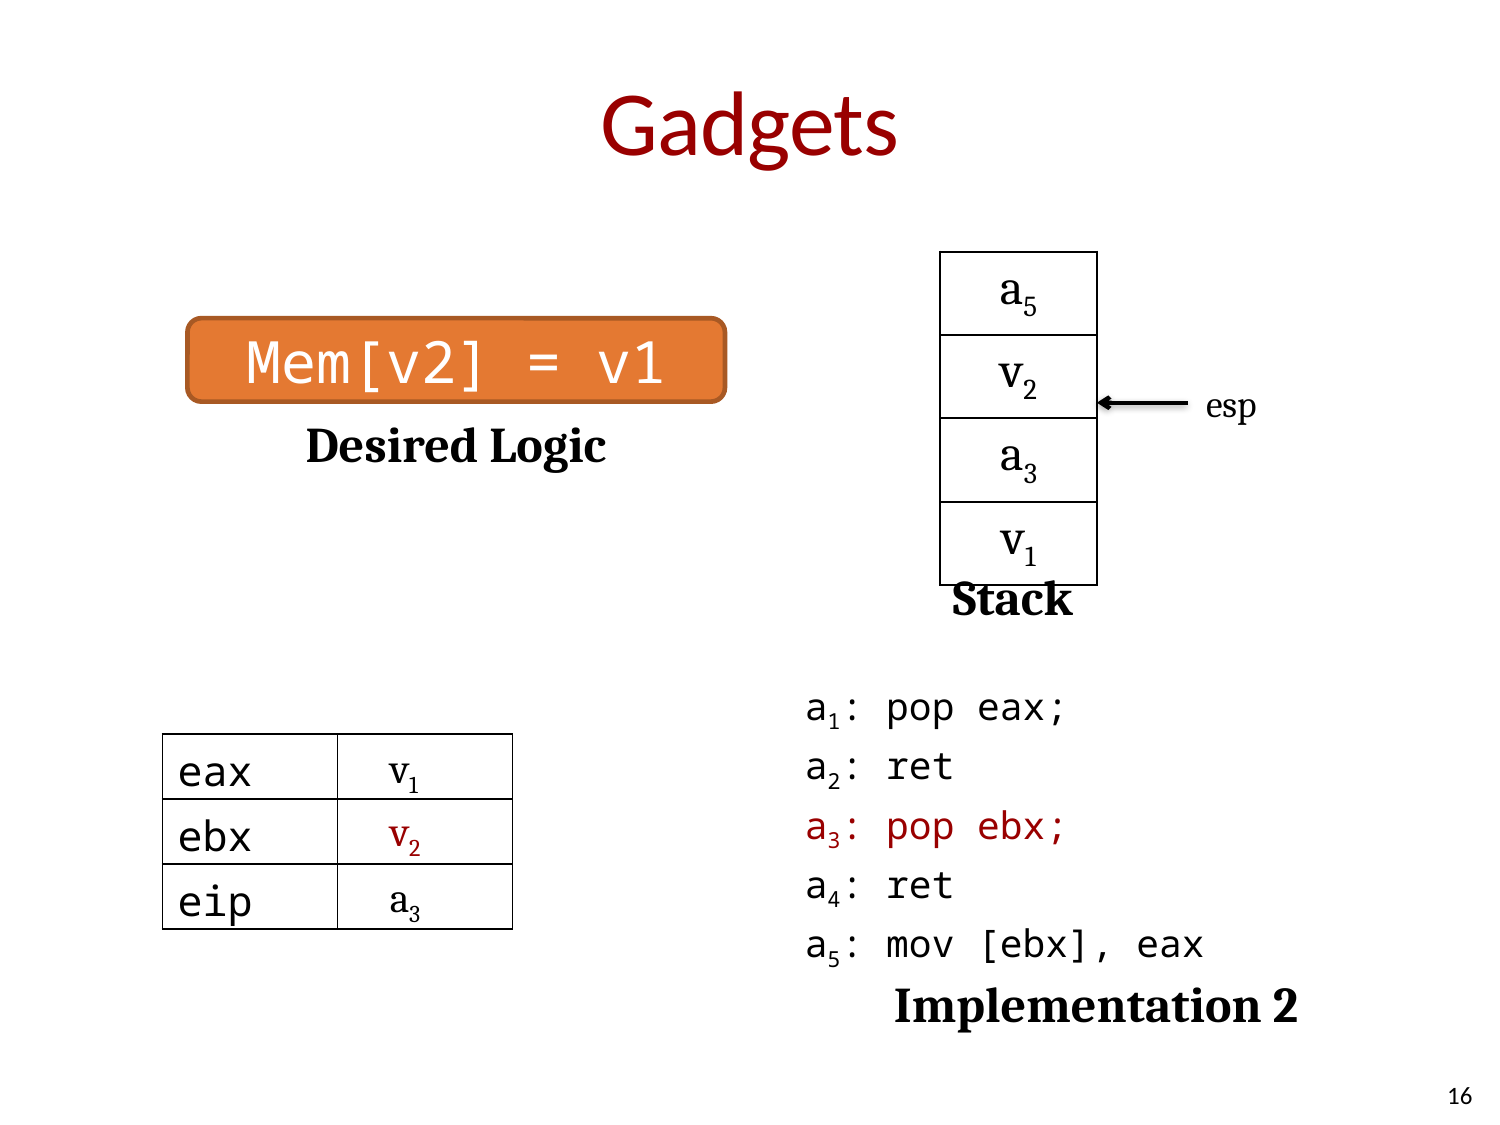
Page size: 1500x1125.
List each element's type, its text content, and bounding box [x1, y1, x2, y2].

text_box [1096, 372, 1276, 434]
table_header eax [163, 735, 337, 798]
text_box Stack [938, 557, 1099, 633]
table_header a5 [941, 253, 1096, 334]
table_cell [338, 800, 374, 863]
title Gadgets [75, 24, 1425, 213]
table_cell v1 [941, 503, 1096, 557]
text_box a3 [374, 869, 513, 936]
text_box v1 [374, 734, 513, 796]
table_cell ebx [163, 800, 337, 863]
table_cell eip [163, 865, 337, 928]
table_cell [338, 865, 374, 928]
table_header [338, 735, 374, 798]
table_cell a3 [941, 419, 1096, 501]
text_box Mem[v2] = v1 [185, 316, 728, 404]
table_cell v2 [941, 336, 1096, 417]
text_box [789, 674, 1403, 1063]
text_box v2 [374, 796, 513, 869]
text_box Desired Logic [290, 405, 622, 481]
slide_number 16 [1137, 1065, 1488, 1125]
